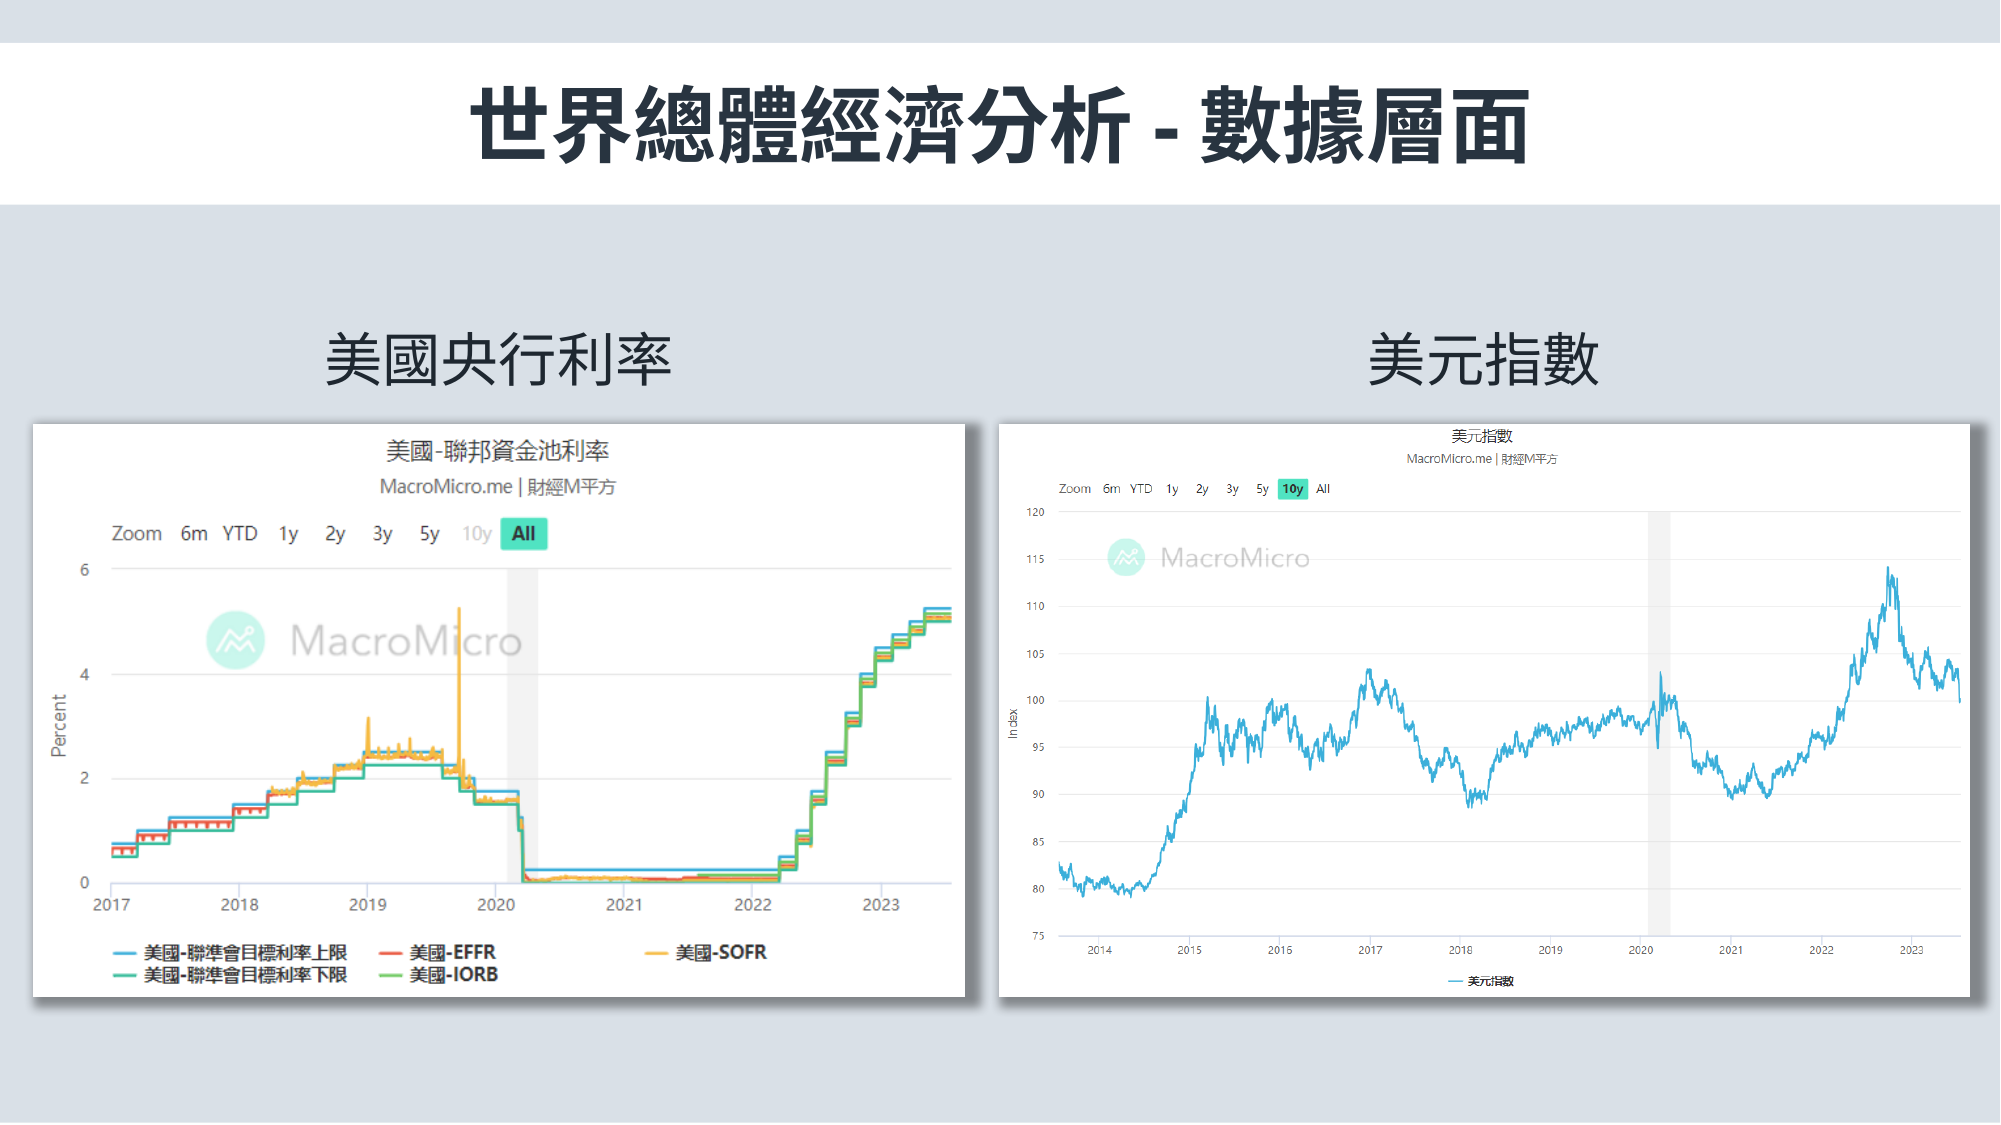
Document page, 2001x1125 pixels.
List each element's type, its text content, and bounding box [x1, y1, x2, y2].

picture [33, 424, 965, 997]
text_box 美元指數 [1217, 315, 1752, 401]
text_box [0, 205, 2000, 1124]
text_box [0, 0, 2000, 42]
picture [999, 424, 1970, 997]
text_box 美國央行利率 [231, 315, 766, 401]
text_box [0, 42, 2000, 205]
